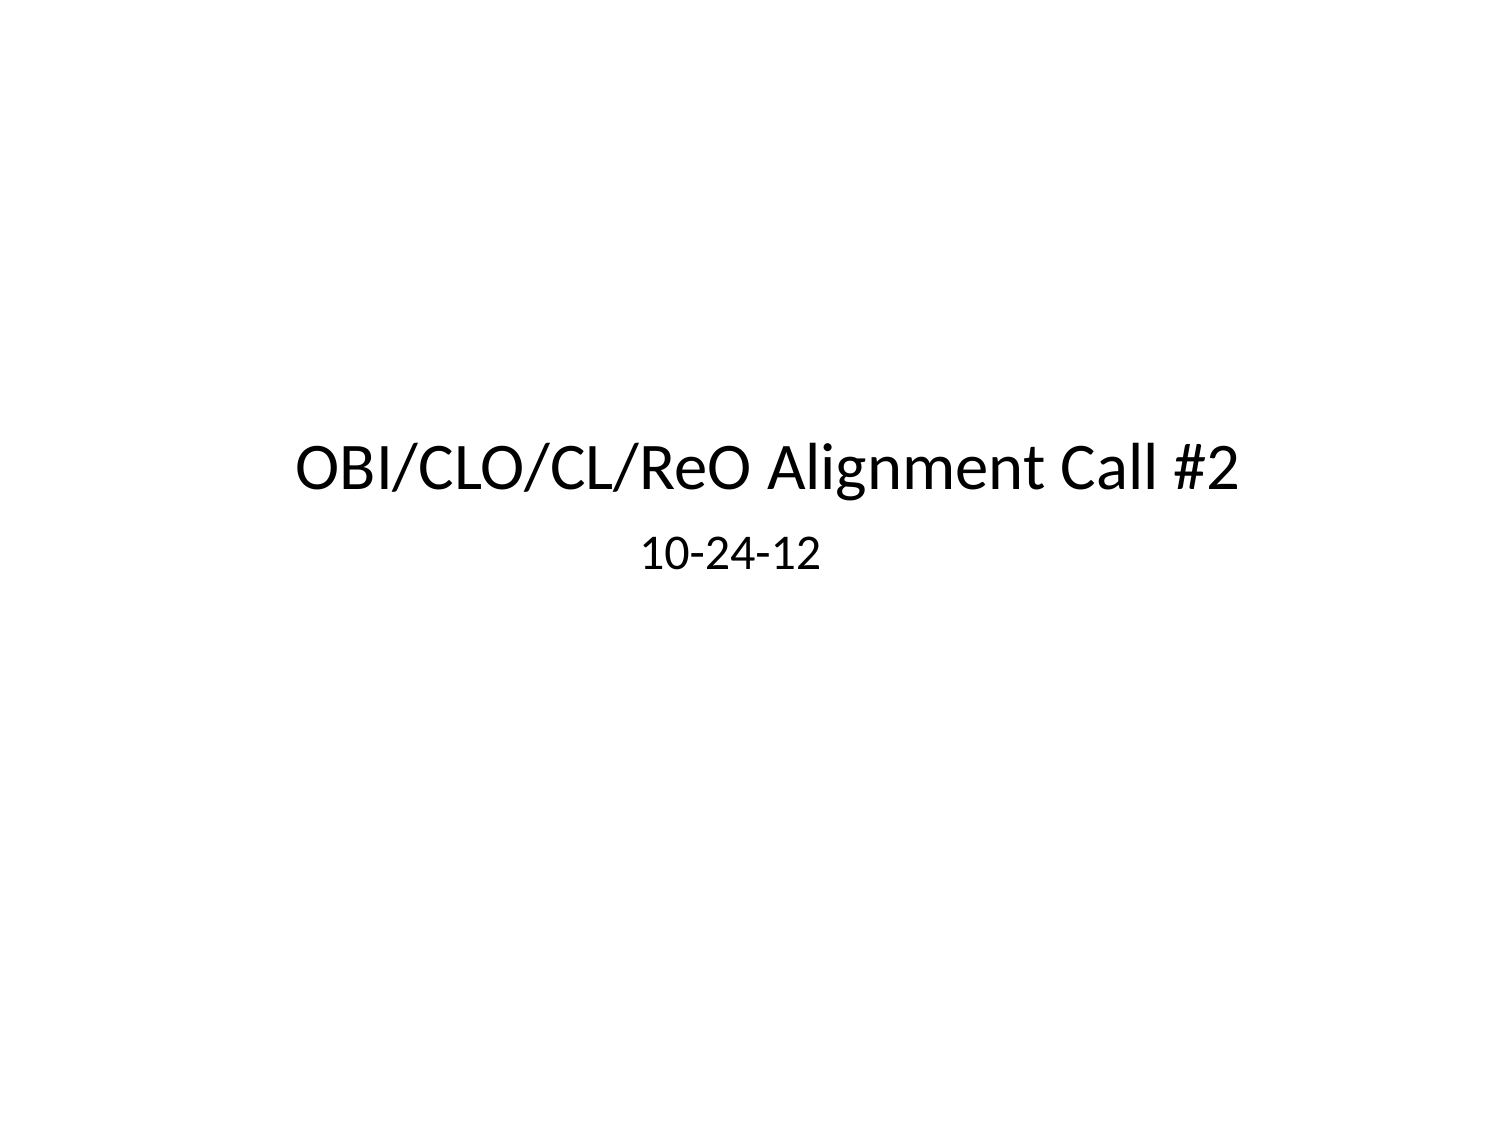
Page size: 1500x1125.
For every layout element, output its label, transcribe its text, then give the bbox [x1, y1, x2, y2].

text_box 10-24-12 [624, 511, 837, 587]
text_box OBI/CLO/CL/ReO Alignment Call #2 [281, 415, 1257, 511]
